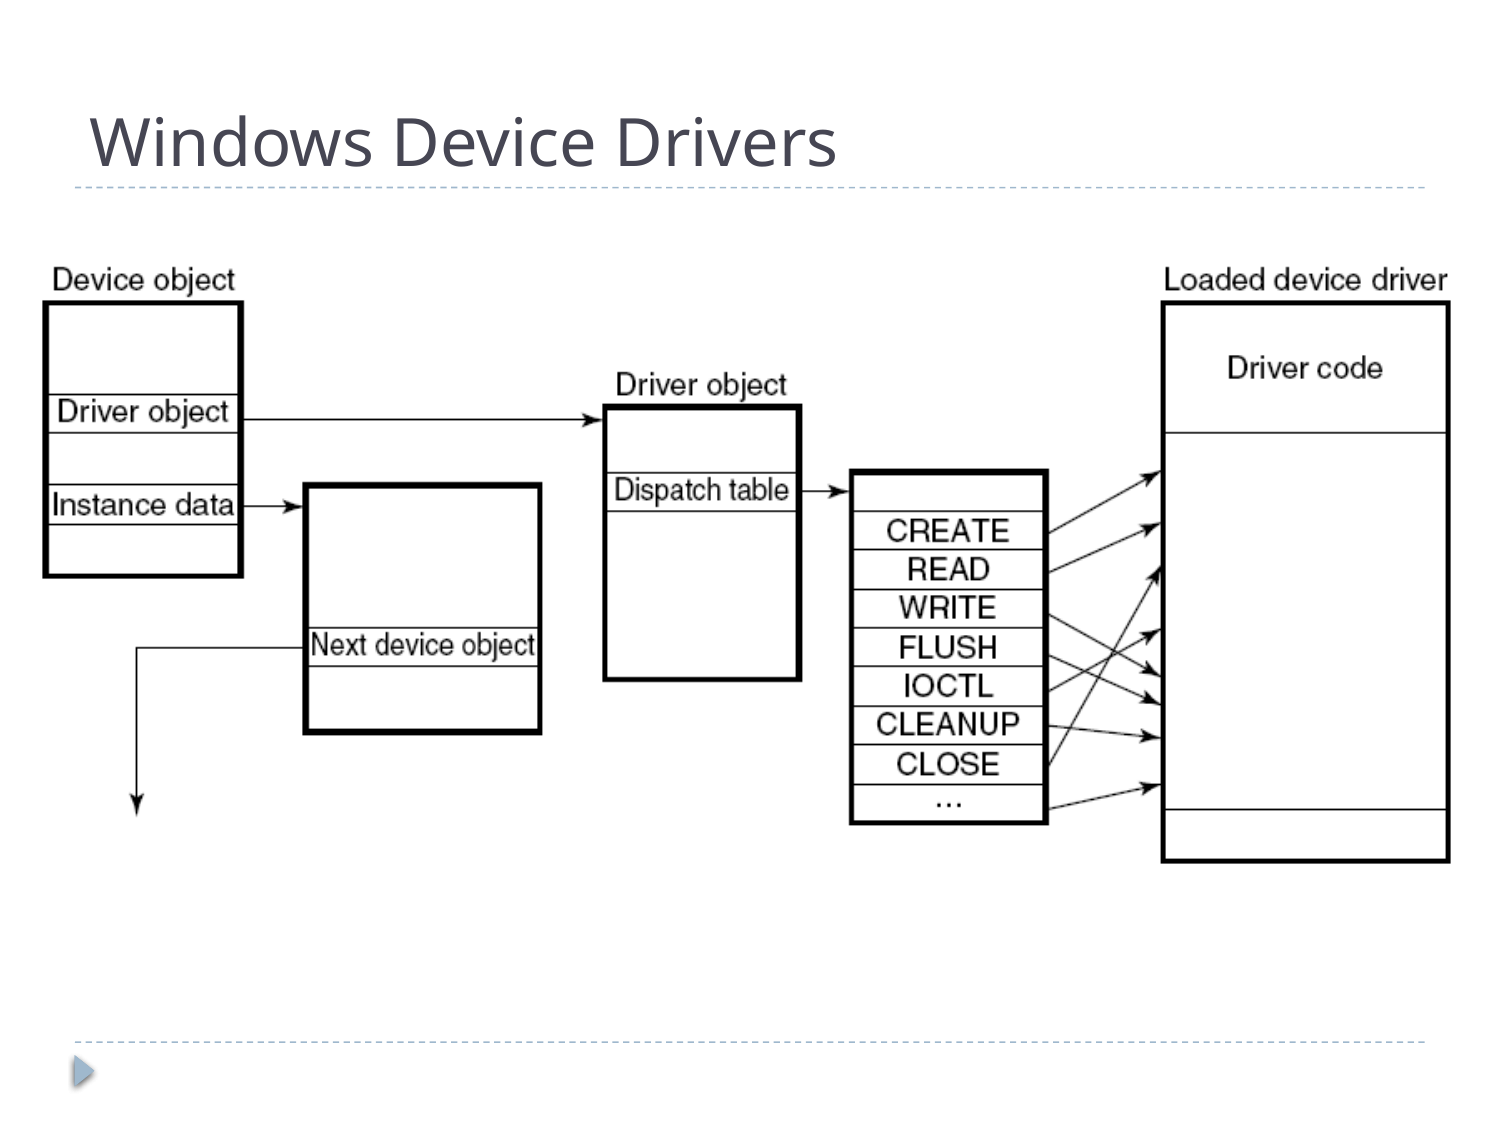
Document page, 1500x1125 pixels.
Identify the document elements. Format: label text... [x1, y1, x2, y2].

picture [26, 248, 1474, 876]
title Windows Device Drivers [75, 37, 1425, 188]
